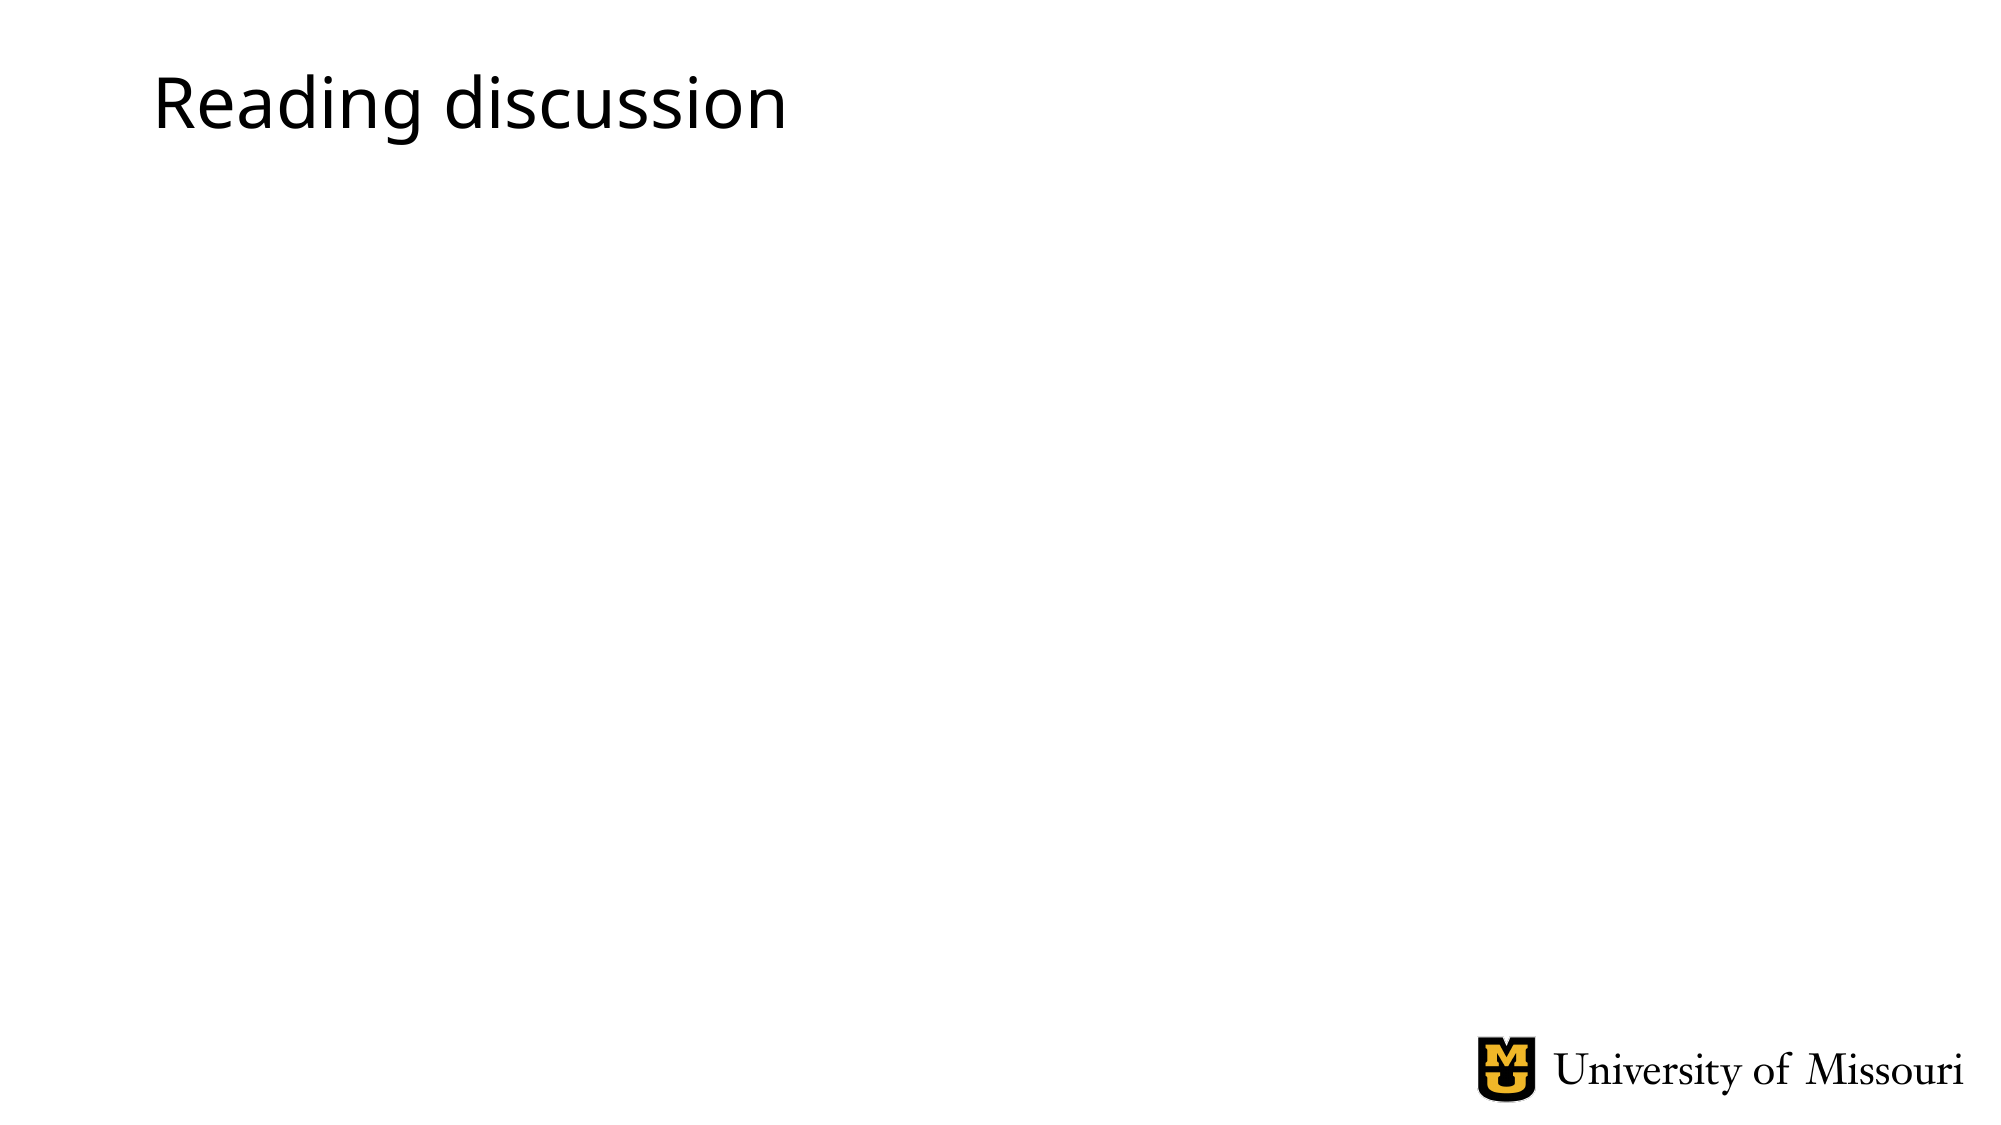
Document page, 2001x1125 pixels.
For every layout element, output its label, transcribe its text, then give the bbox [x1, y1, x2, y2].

picture [1458, 1017, 1982, 1121]
title Reading discussion [137, 59, 1863, 152]
